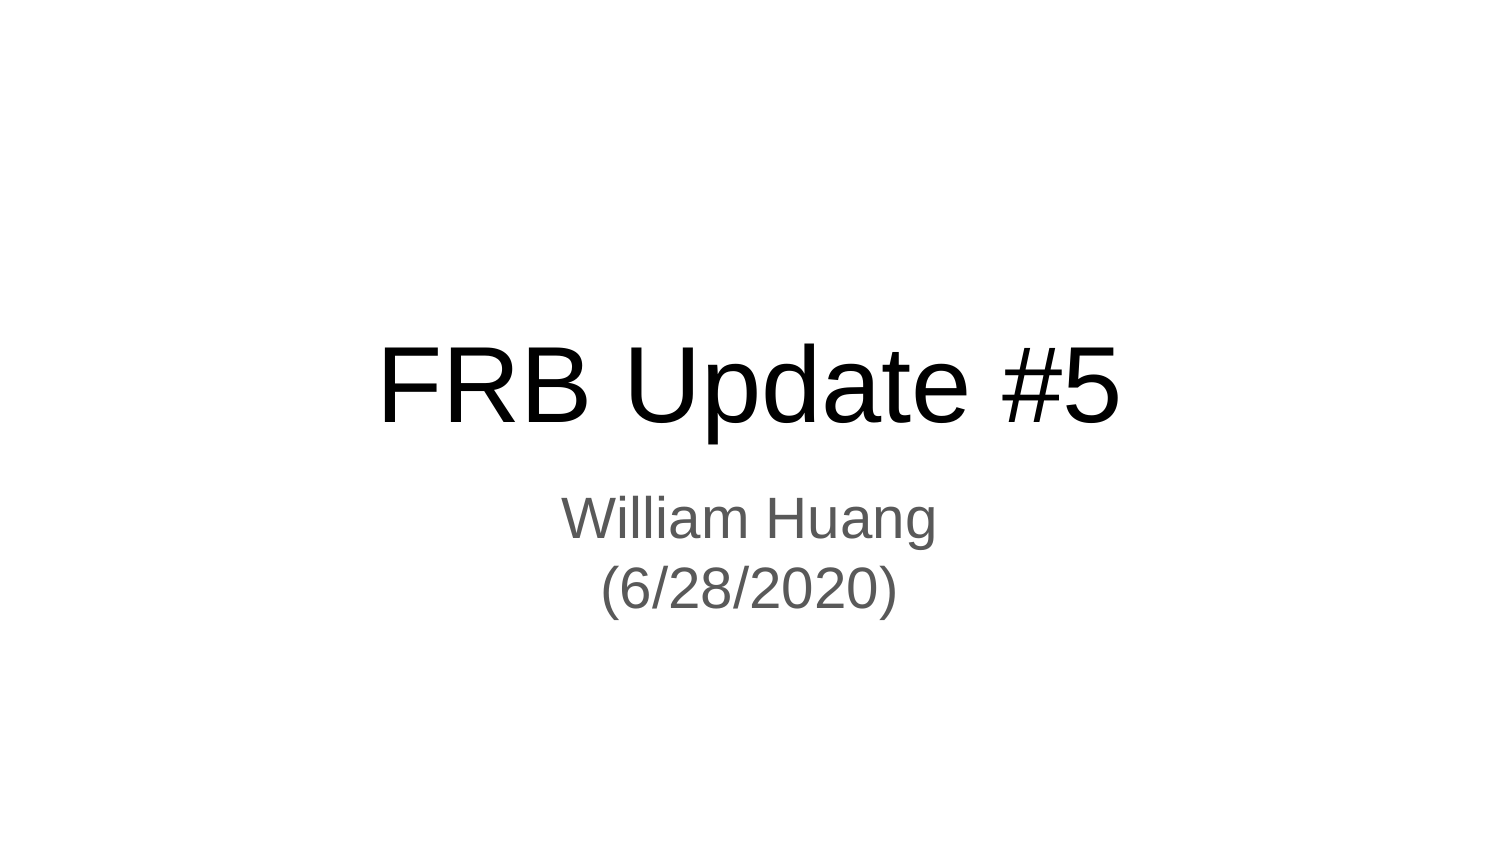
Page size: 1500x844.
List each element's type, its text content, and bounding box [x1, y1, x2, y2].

subtitle William Huang (6/28/2020) [51, 464, 1449, 595]
title FRB Update #5 [51, 122, 1449, 459]
